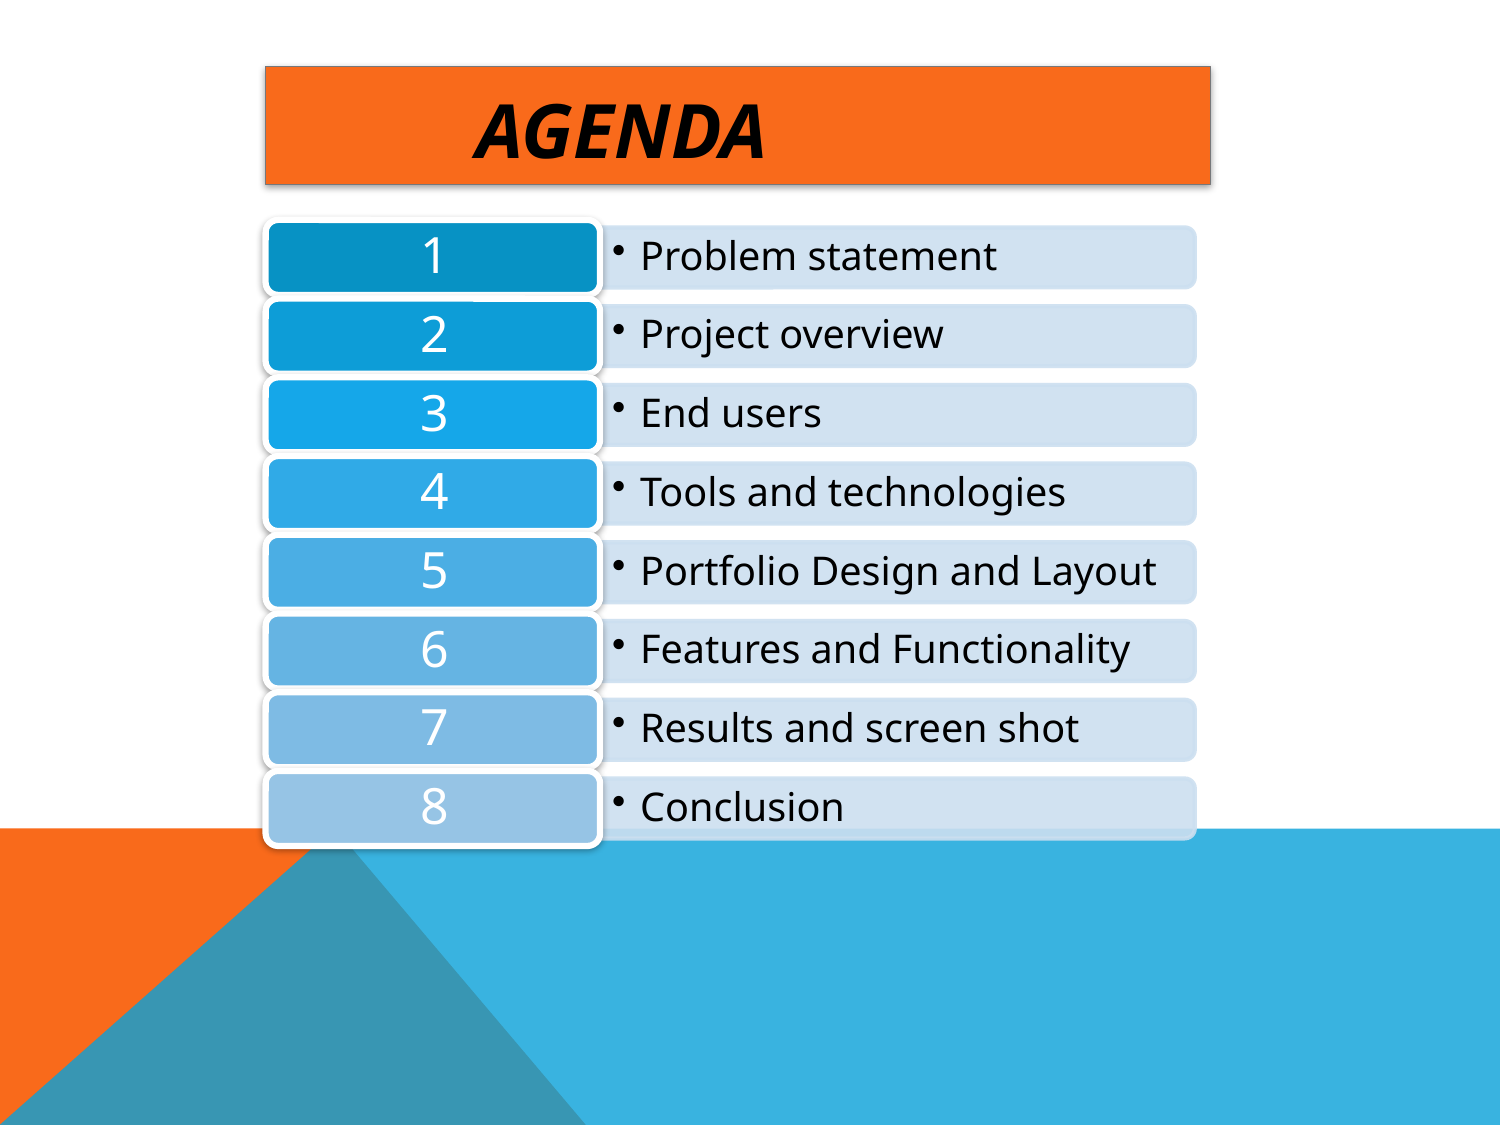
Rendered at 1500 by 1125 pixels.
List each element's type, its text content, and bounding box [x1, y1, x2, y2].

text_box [265, 219, 1196, 847]
title AGENDA [265, 66, 1211, 185]
